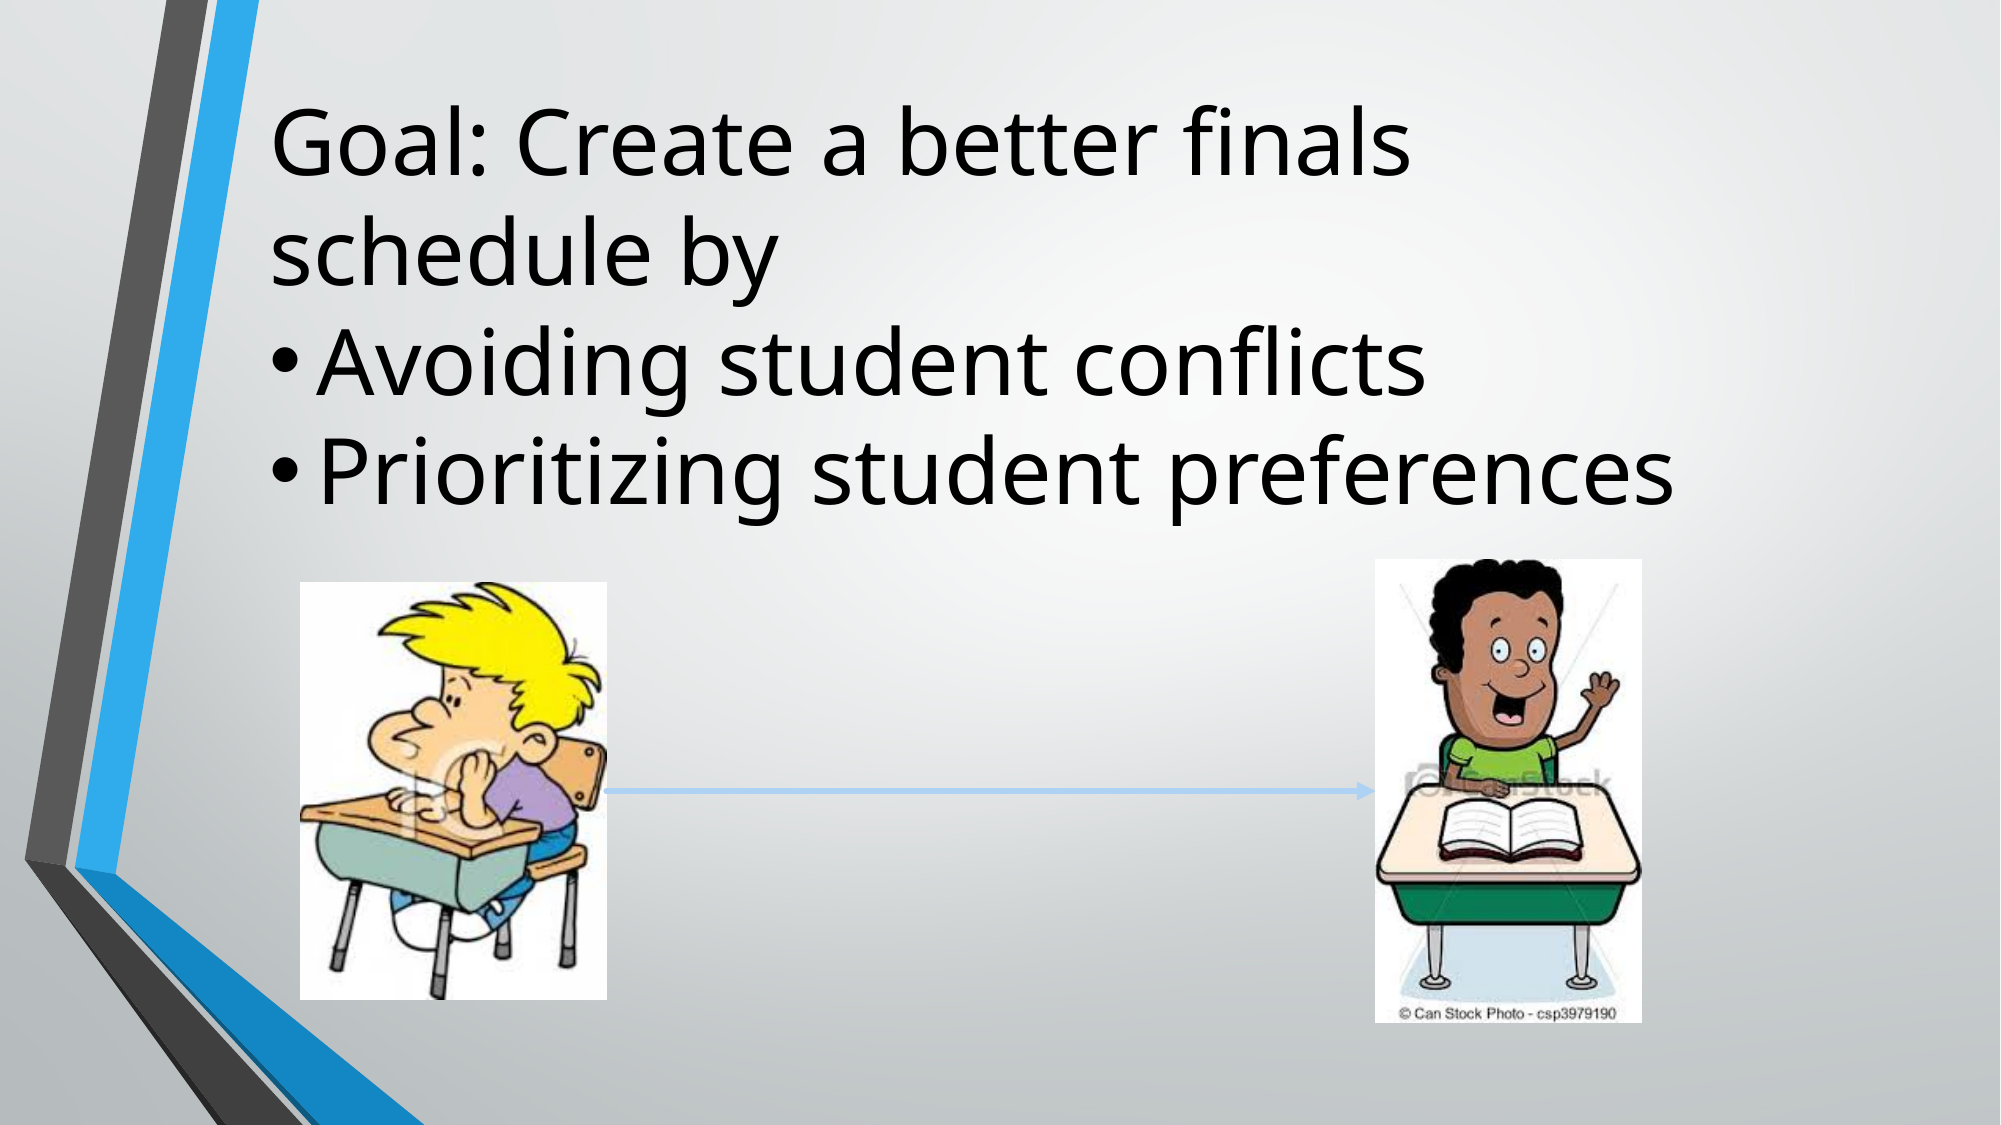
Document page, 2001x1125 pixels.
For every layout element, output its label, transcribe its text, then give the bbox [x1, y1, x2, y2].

picture [1375, 559, 1642, 1023]
text_box Goal: Create a better finals schedule by Avoiding student conflicts Prioritizing student preferences [254, 76, 1784, 531]
picture [300, 582, 607, 1000]
